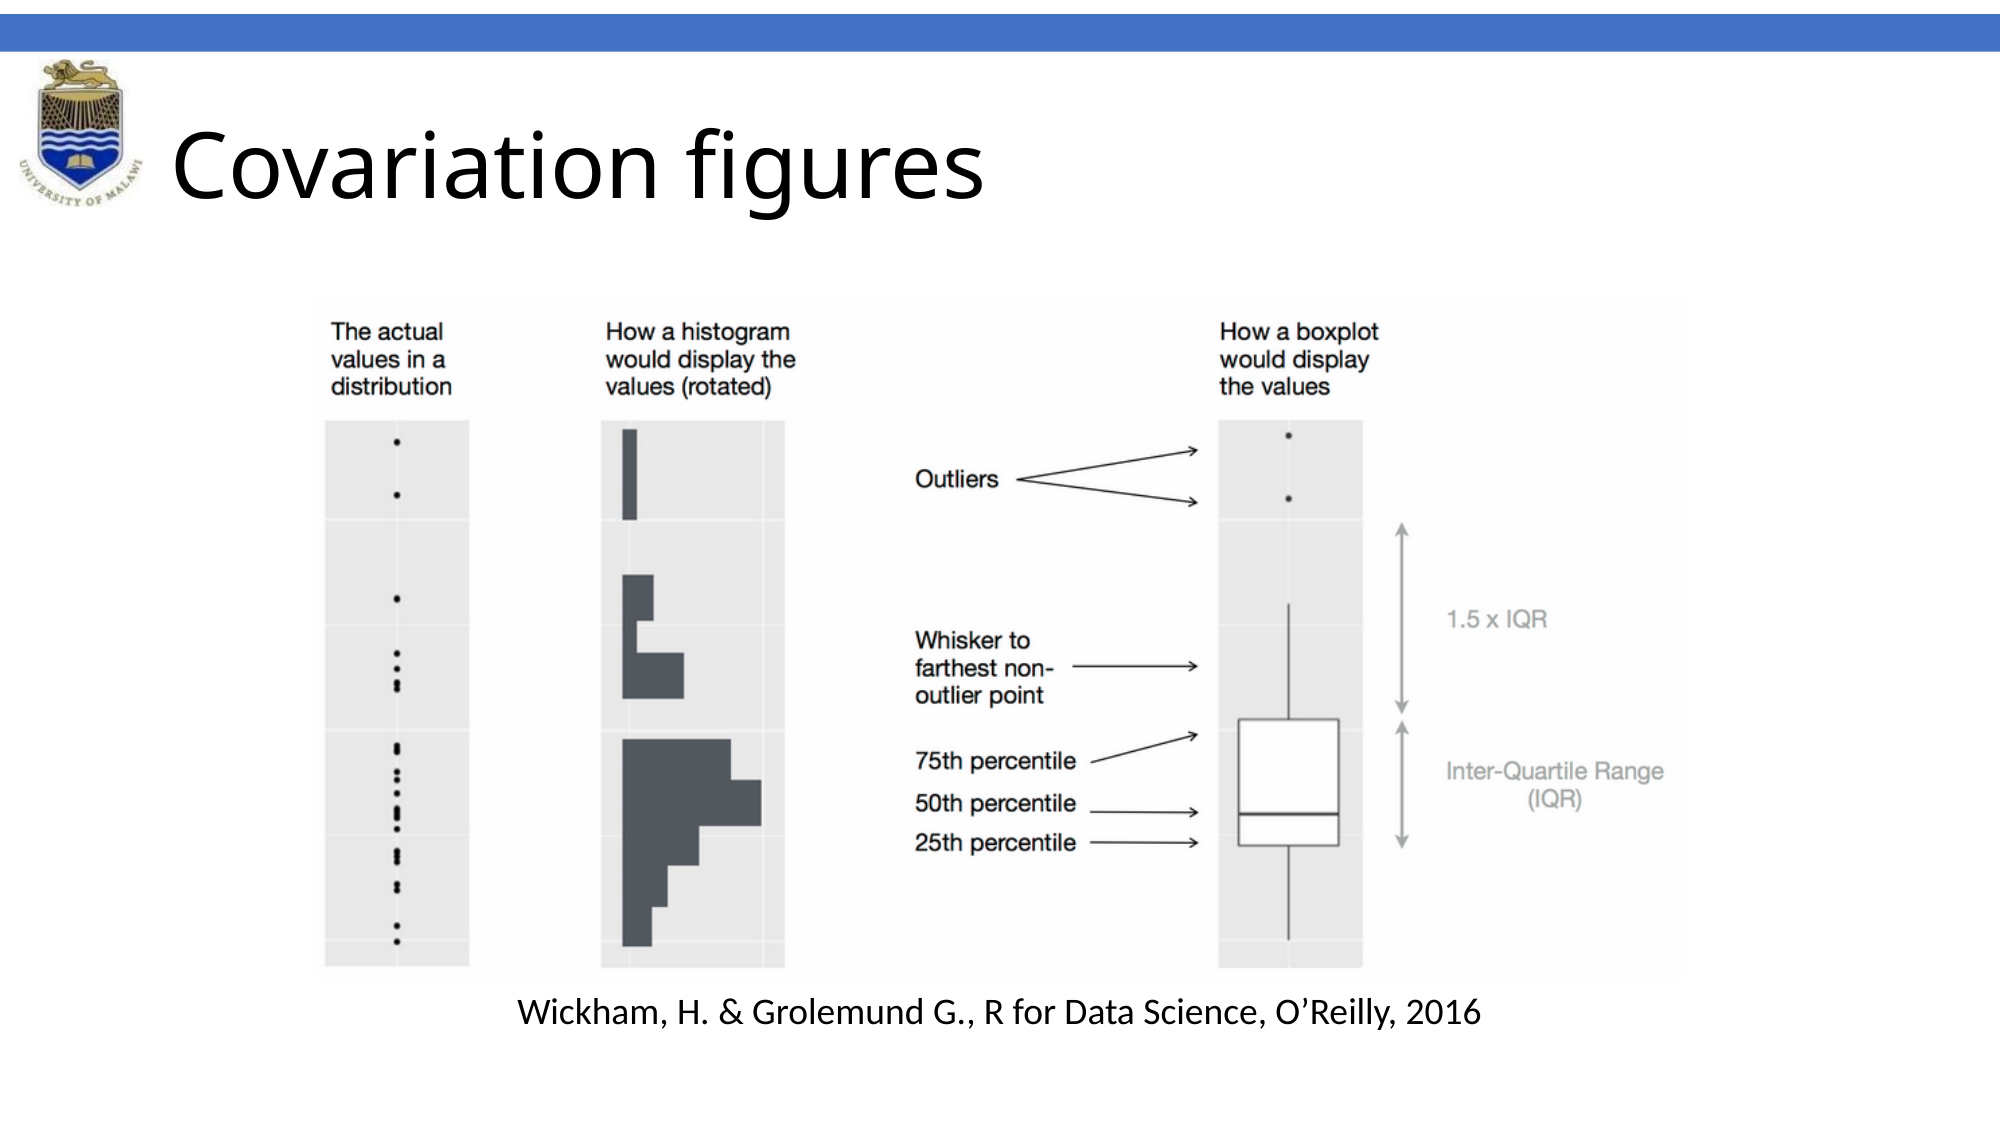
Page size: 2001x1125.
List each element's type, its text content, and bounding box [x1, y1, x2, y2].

title Covariation figures [155, 59, 1851, 278]
picture [19, 59, 143, 207]
picture [314, 297, 1686, 980]
text_box Wickham, H. & Grolemund G., R for Data Science, O’Reilly, 2016 [137, 979, 1863, 1063]
